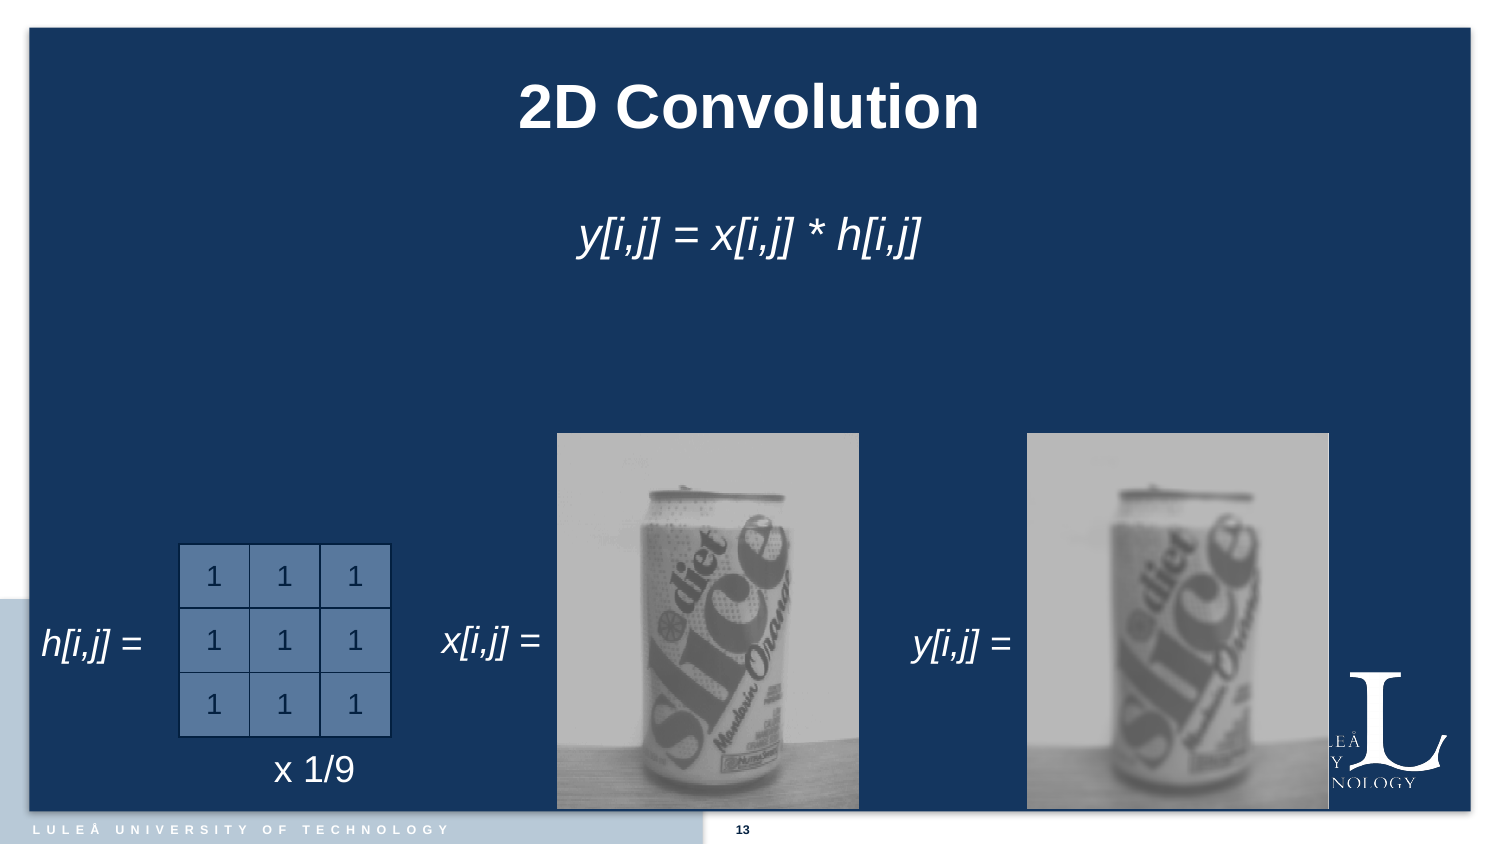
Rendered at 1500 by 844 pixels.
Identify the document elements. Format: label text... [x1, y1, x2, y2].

table_cell 1 [321, 609, 390, 672]
table_cell 1 [250, 673, 319, 736]
table_header 1 [180, 545, 249, 607]
text_box x[i,j] = [426, 608, 552, 668]
table_cell 1 [321, 673, 390, 736]
table_cell 1 [250, 609, 319, 672]
text_box y[i,j] = [897, 611, 1021, 672]
text_box h[i,j] = [26, 611, 158, 672]
picture [557, 433, 859, 809]
table_header 1 [250, 545, 319, 607]
picture [1026, 433, 1330, 809]
text_box x 1/9 [259, 738, 390, 798]
table_cell 1 [180, 609, 249, 672]
table_cell 1 [180, 673, 249, 736]
table_header 1 [321, 545, 390, 607]
title 2D Convolution [53, 29, 1447, 178]
